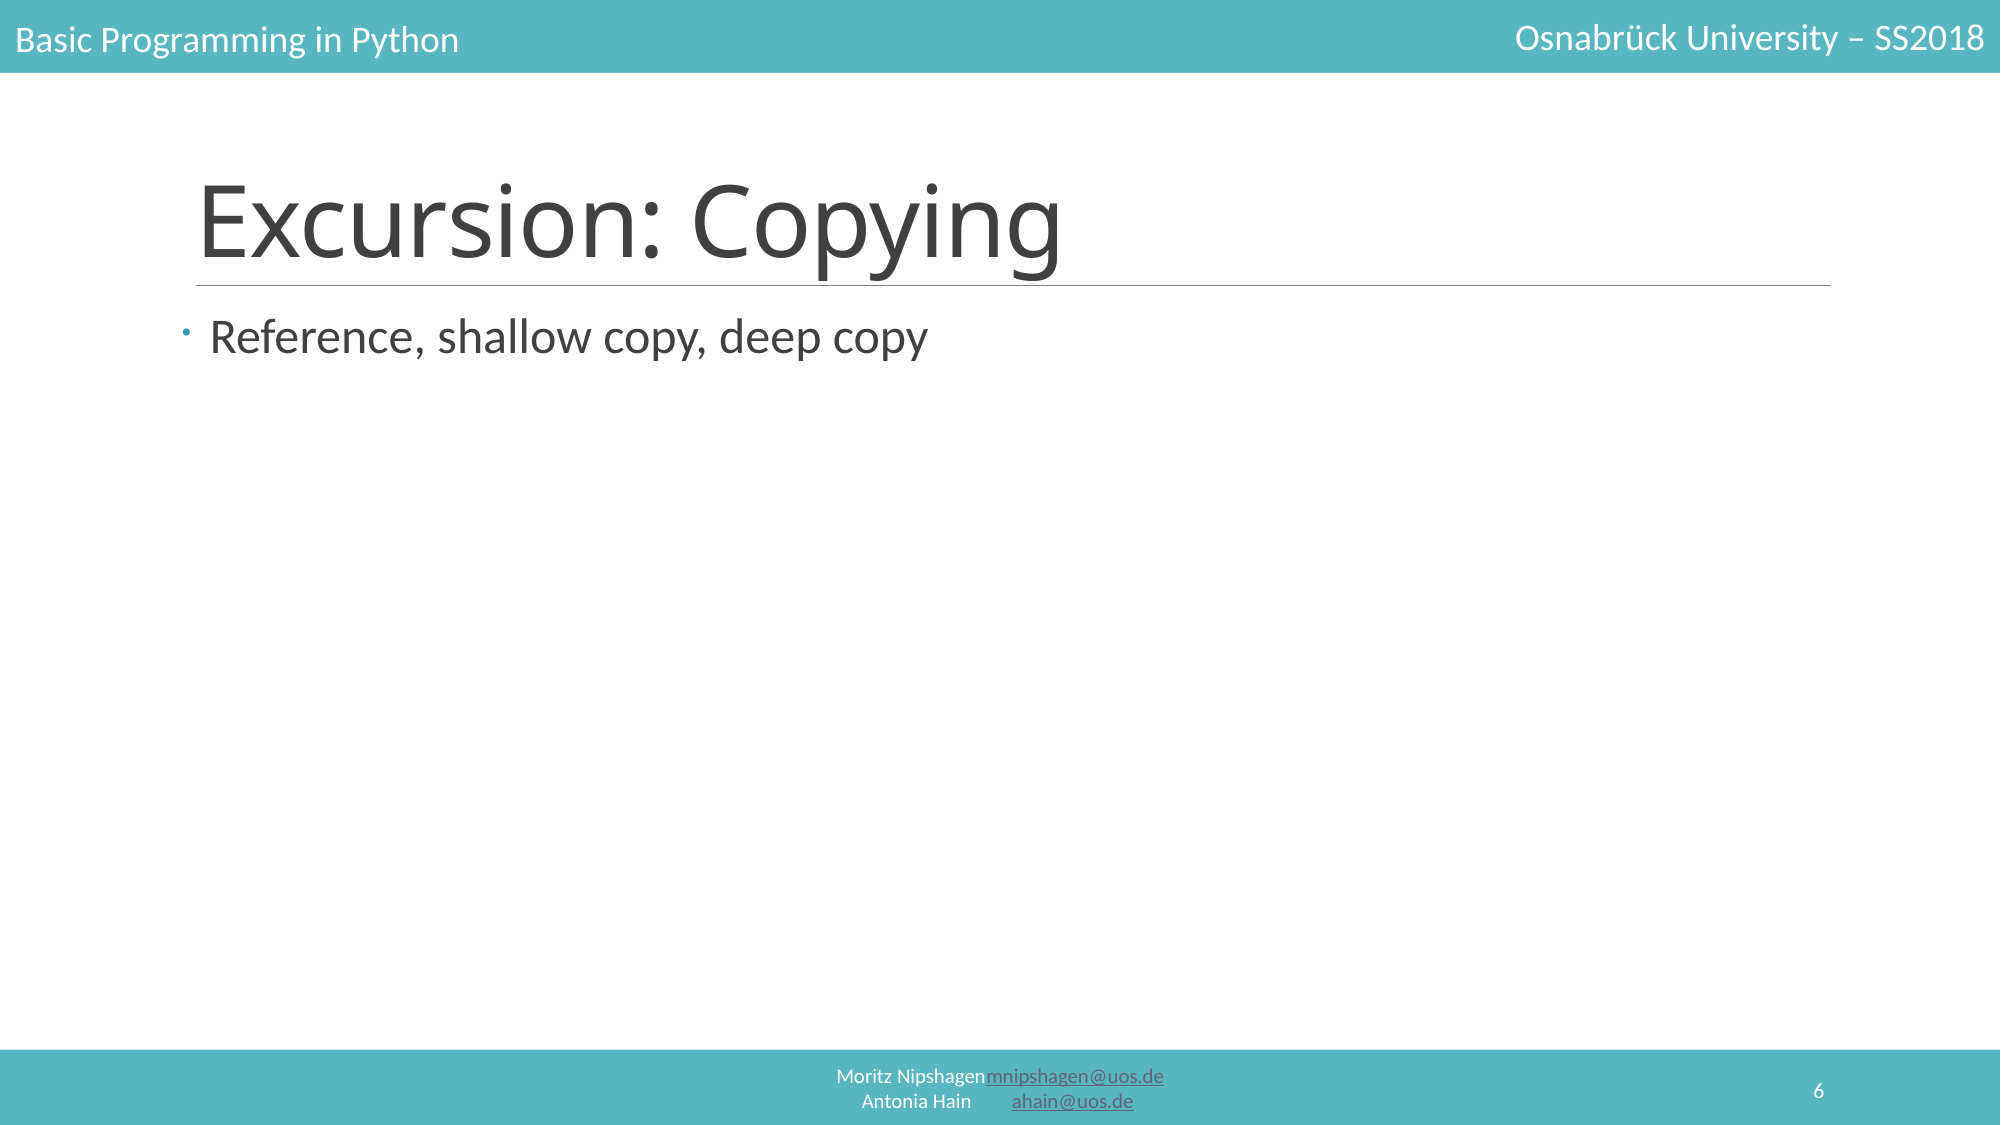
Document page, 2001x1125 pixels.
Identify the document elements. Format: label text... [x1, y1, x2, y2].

slide_number 6 [1624, 1059, 1840, 1120]
title Excursion: Copying [180, 162, 1830, 285]
list Reference, shallow copy, deep copy [180, 302, 1830, 963]
